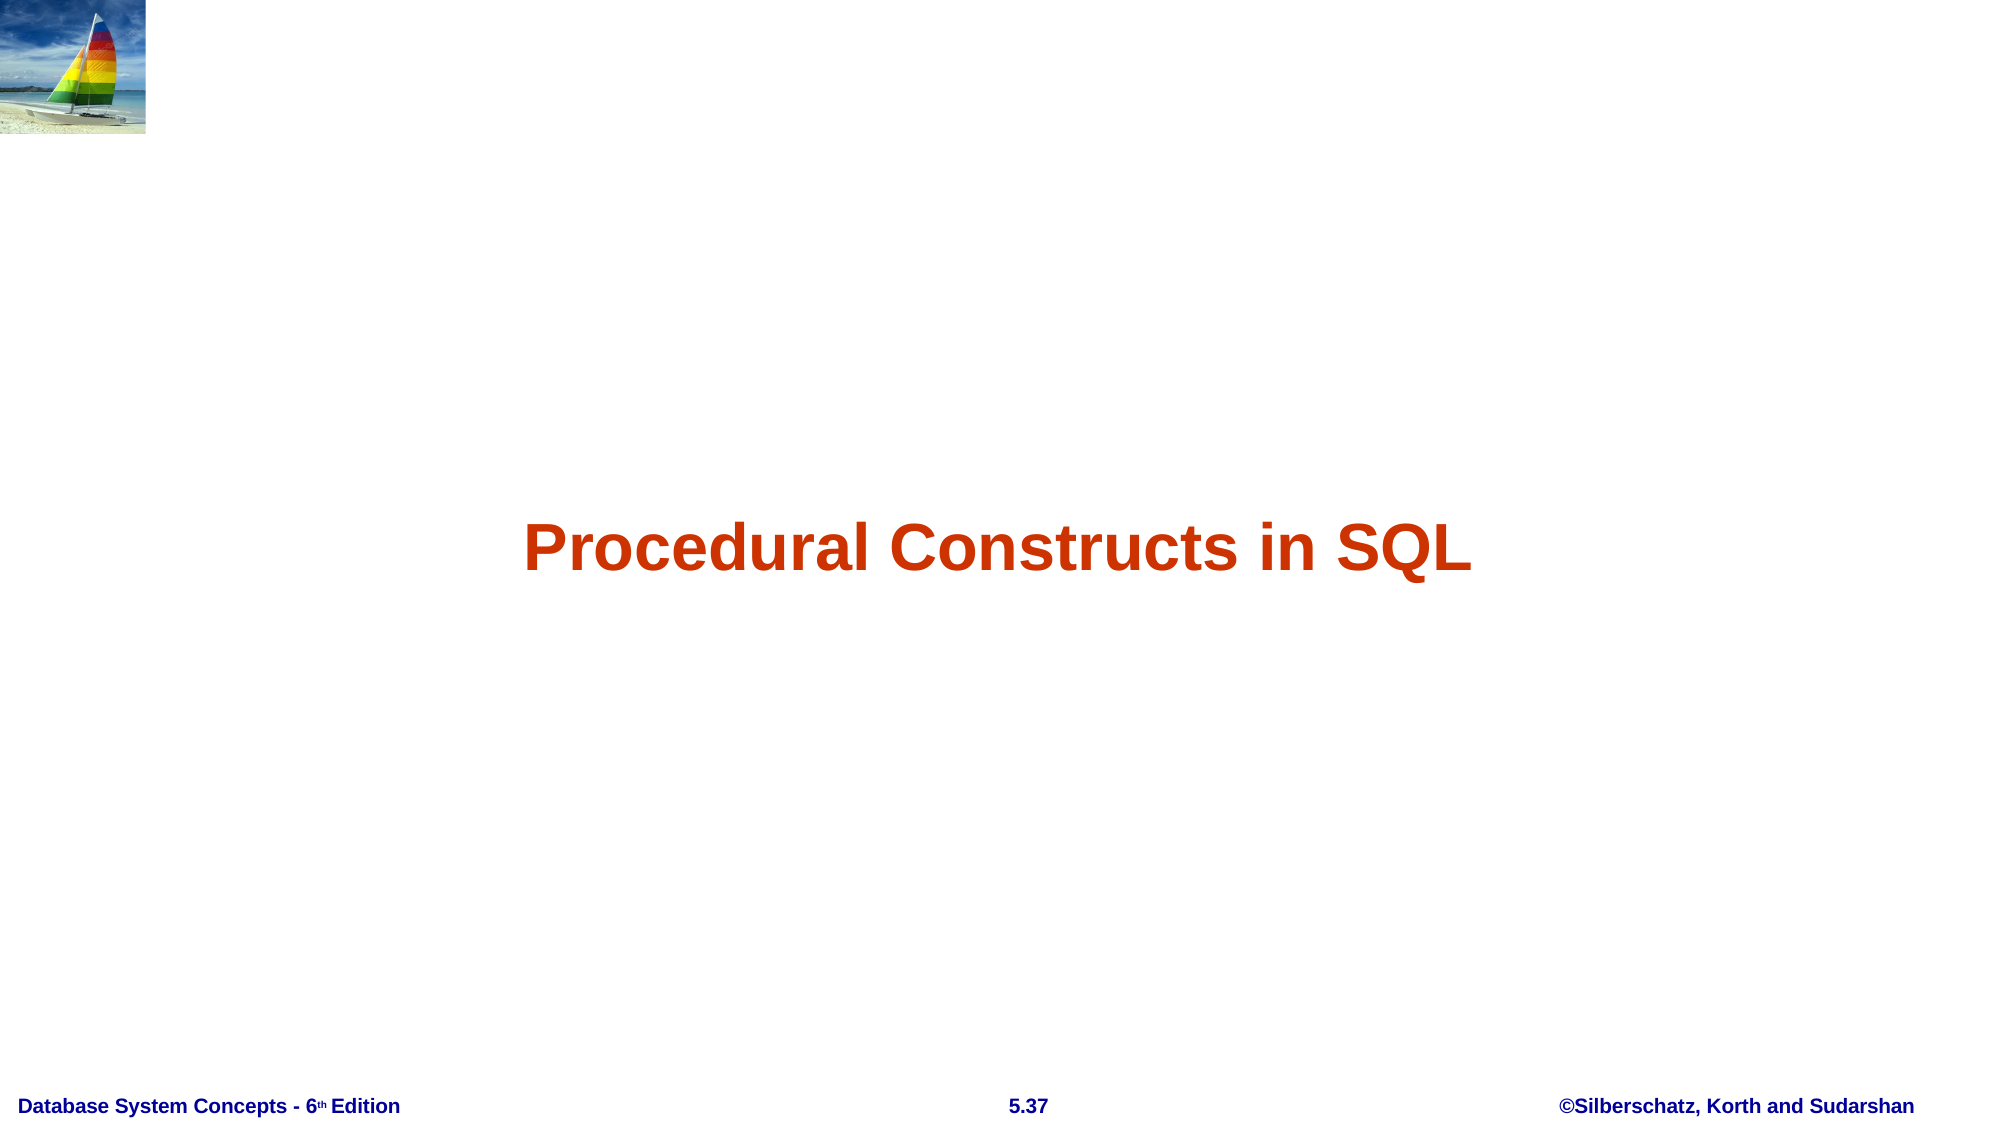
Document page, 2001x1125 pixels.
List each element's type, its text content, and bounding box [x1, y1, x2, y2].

picture [0, 0, 146, 134]
slide_number ©Silberschatz, Korth and Sudarshan [1557, 1092, 1922, 1125]
footer Database System Concepts - 6th Edition [15, 1092, 410, 1125]
slide_number 5.37 [1006, 1092, 1056, 1125]
title Procedural Constructs in SQL [521, 501, 1478, 692]
